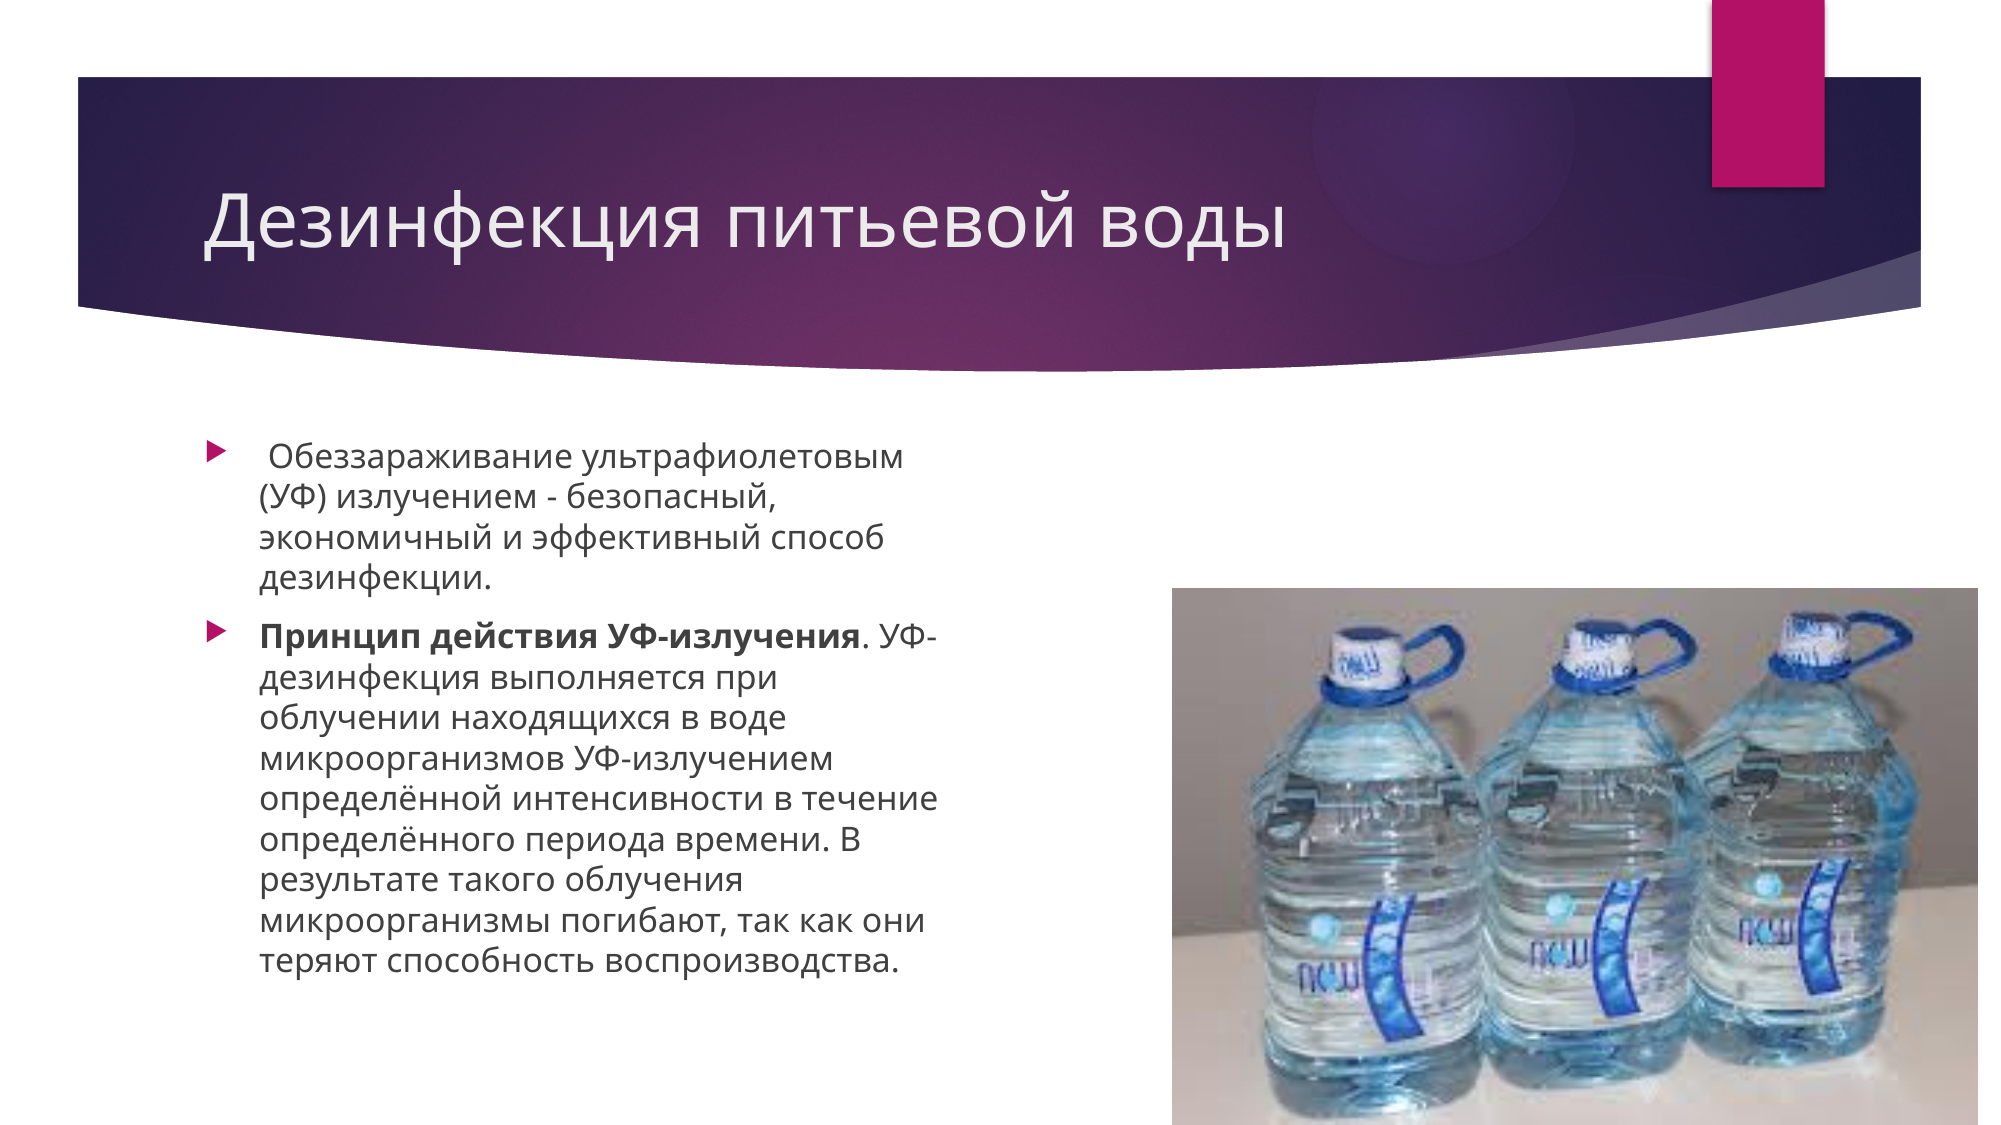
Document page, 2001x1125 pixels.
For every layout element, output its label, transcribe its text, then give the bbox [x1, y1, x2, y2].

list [1172, 588, 1979, 1125]
list Обеззараживание ультрафиолетовым (УФ) излучением - безопасный, экономичный и эффективный способ дезинфекции. Принцип действия УФ-излучения. УФ-дезинфекция выполняется при облучении находящихся в воде микроорганизмов УФ-излучением определённой интенсивности в течение определённого периода времени. В результате такого облучения микроорганизмы погибают, так как они теряют способность воспроизводства. [189, 427, 981, 988]
title Дезинфекция питьевой воды [189, 159, 1627, 276]
